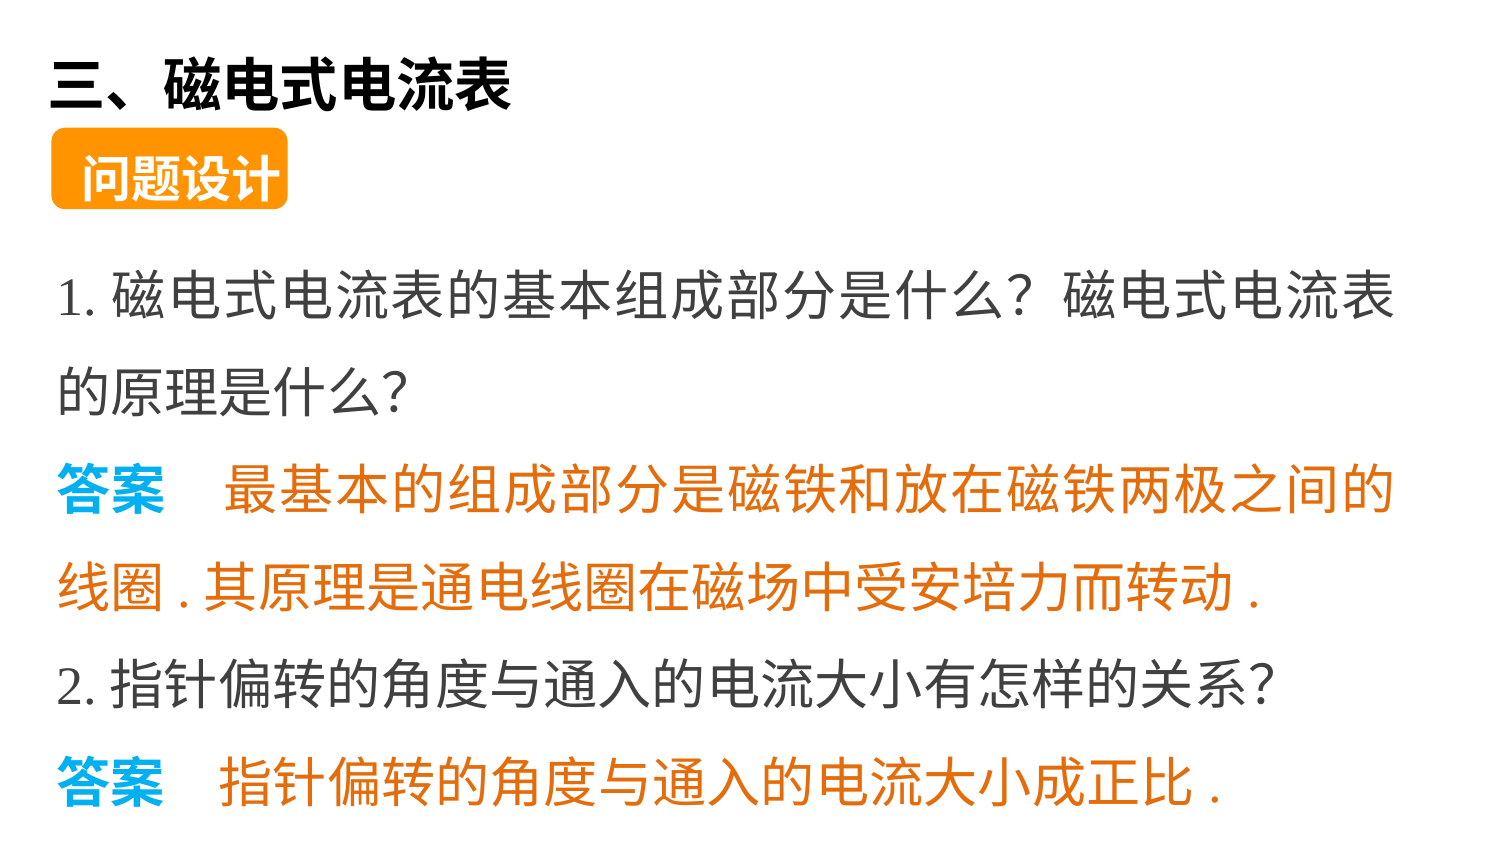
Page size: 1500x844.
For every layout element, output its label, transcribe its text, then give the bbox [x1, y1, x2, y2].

text_box 1.磁电式电流表的基本组成部分是什么？磁电式电流表的原理是什么？ 答案 最基本的组成部分是磁铁和放在磁铁两极之间的线圈.其原理是通电线圈在磁场中受安培力而转动. 2.指针偏转的角度与通入的电流大小有怎样的关系？ 答案 指针偏转的角度与通入的电流大小成正比. [41, 220, 1412, 821]
text_box 三、磁电式电流表 [32, 5, 529, 126]
text_box 问题设计 [49, 125, 290, 212]
